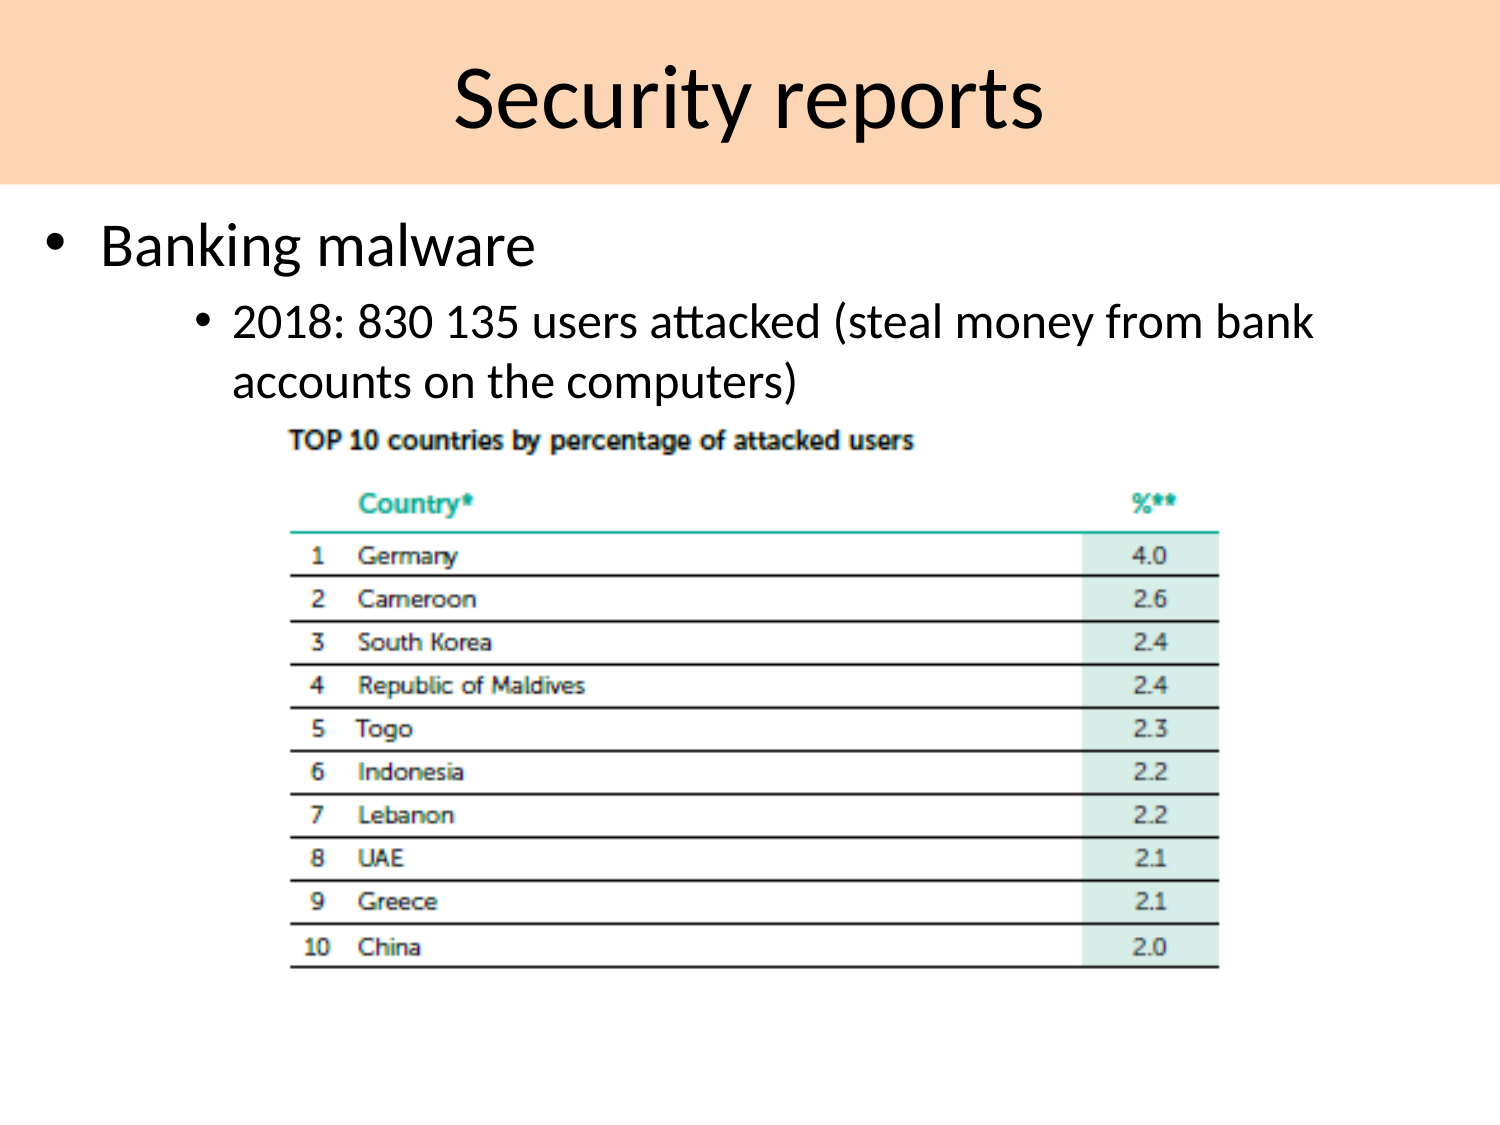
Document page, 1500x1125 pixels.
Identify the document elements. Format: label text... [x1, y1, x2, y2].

list Banking malware 2018: 830 135 users attacked (steal money from bank accounts on the computers) [29, 196, 1471, 1035]
title Security reports [0, 0, 1500, 185]
picture [253, 415, 1259, 997]
